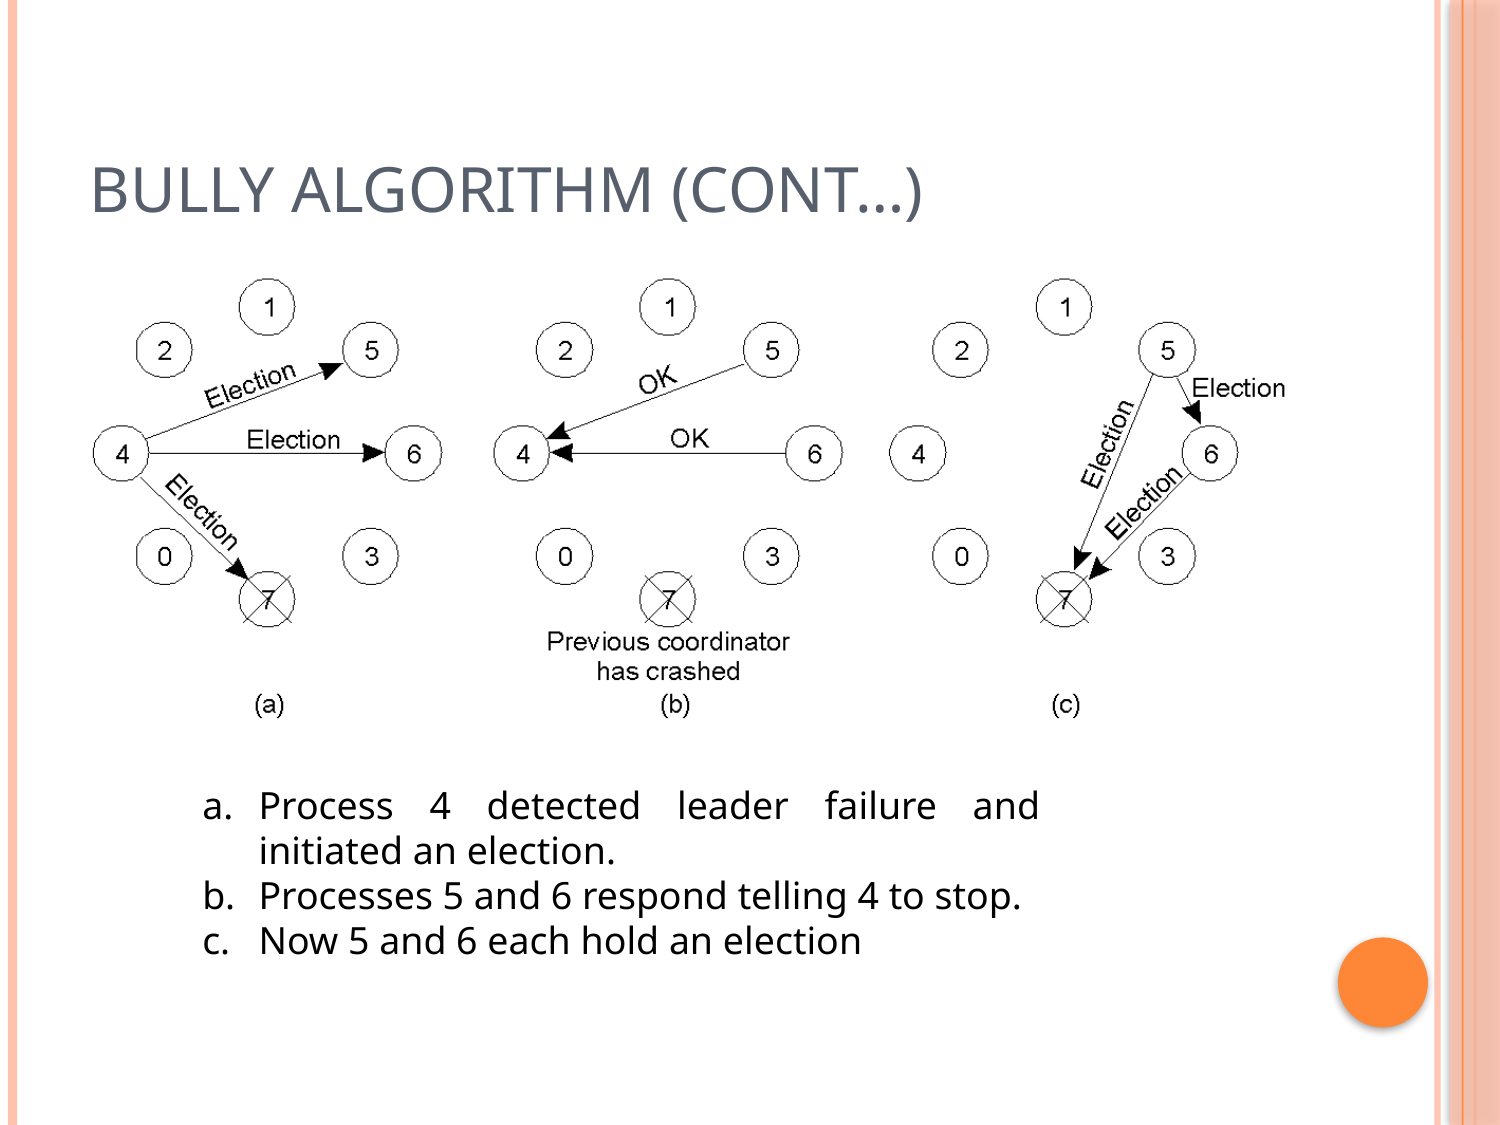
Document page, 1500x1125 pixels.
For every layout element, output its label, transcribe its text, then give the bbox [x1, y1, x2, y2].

title Bully algorithm (cont…) [75, 45, 1300, 233]
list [74, 249, 1301, 737]
text_box Process 4 detected leader failure and initiated an election. Processes 5 and 6 respond telling 4 to stop. Now 5 and 6 each hold an election [37, 774, 1056, 970]
